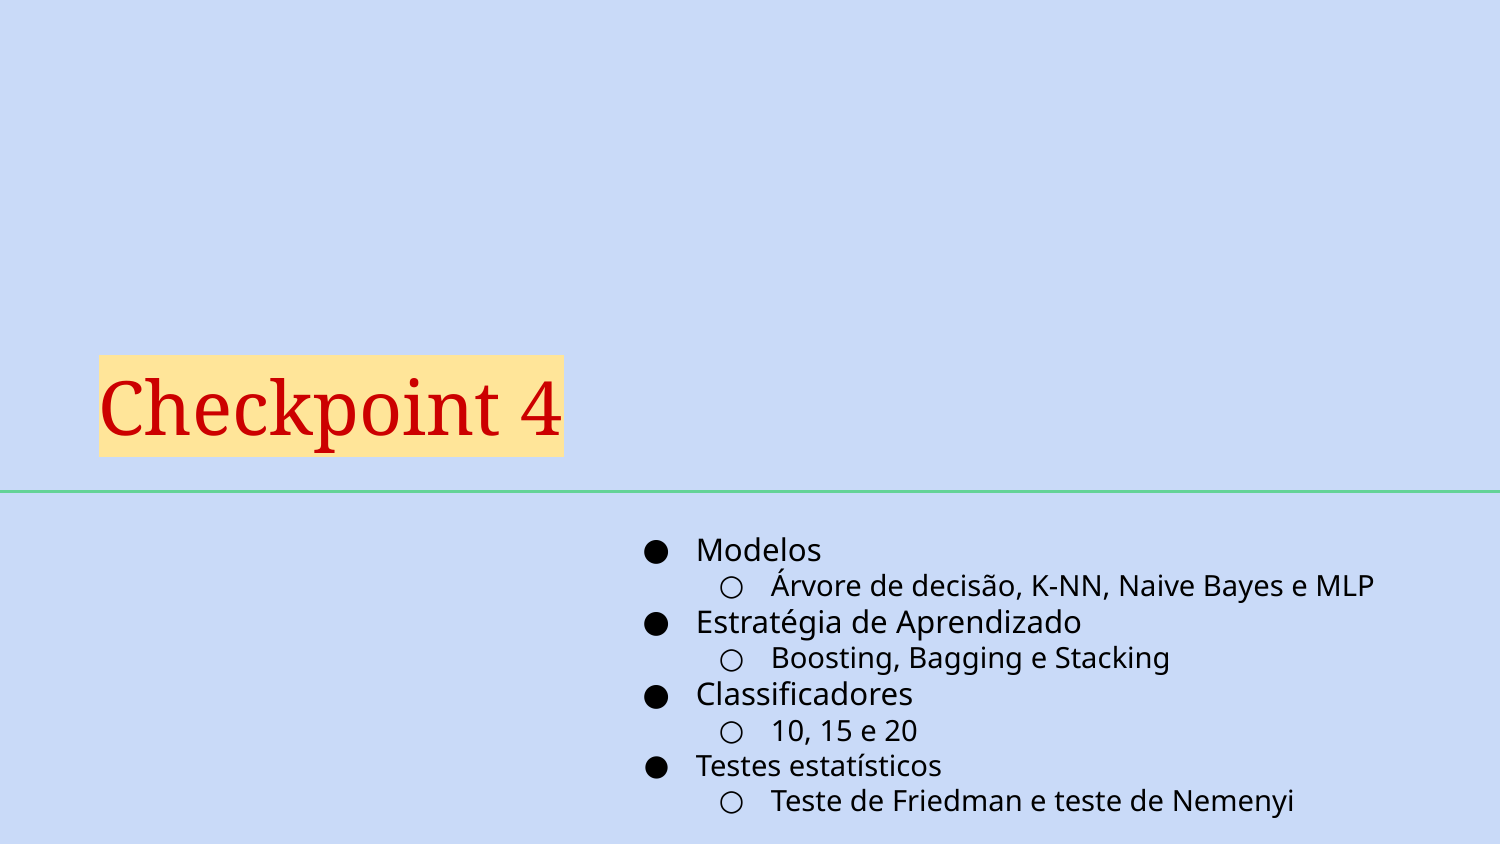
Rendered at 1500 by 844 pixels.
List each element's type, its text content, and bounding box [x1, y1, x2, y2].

title Checkpoint 4 [83, 337, 1417, 466]
text_box Modelos Árvore de decisão, K-NN, Naive Bayes e MLP Estratégia de Aprendizado Boosting, Bagging e Stacking Classificadores 10, 15 e 20 Testes estatísticos Teste de Friedman e teste de Nemenyi [605, 514, 1500, 832]
